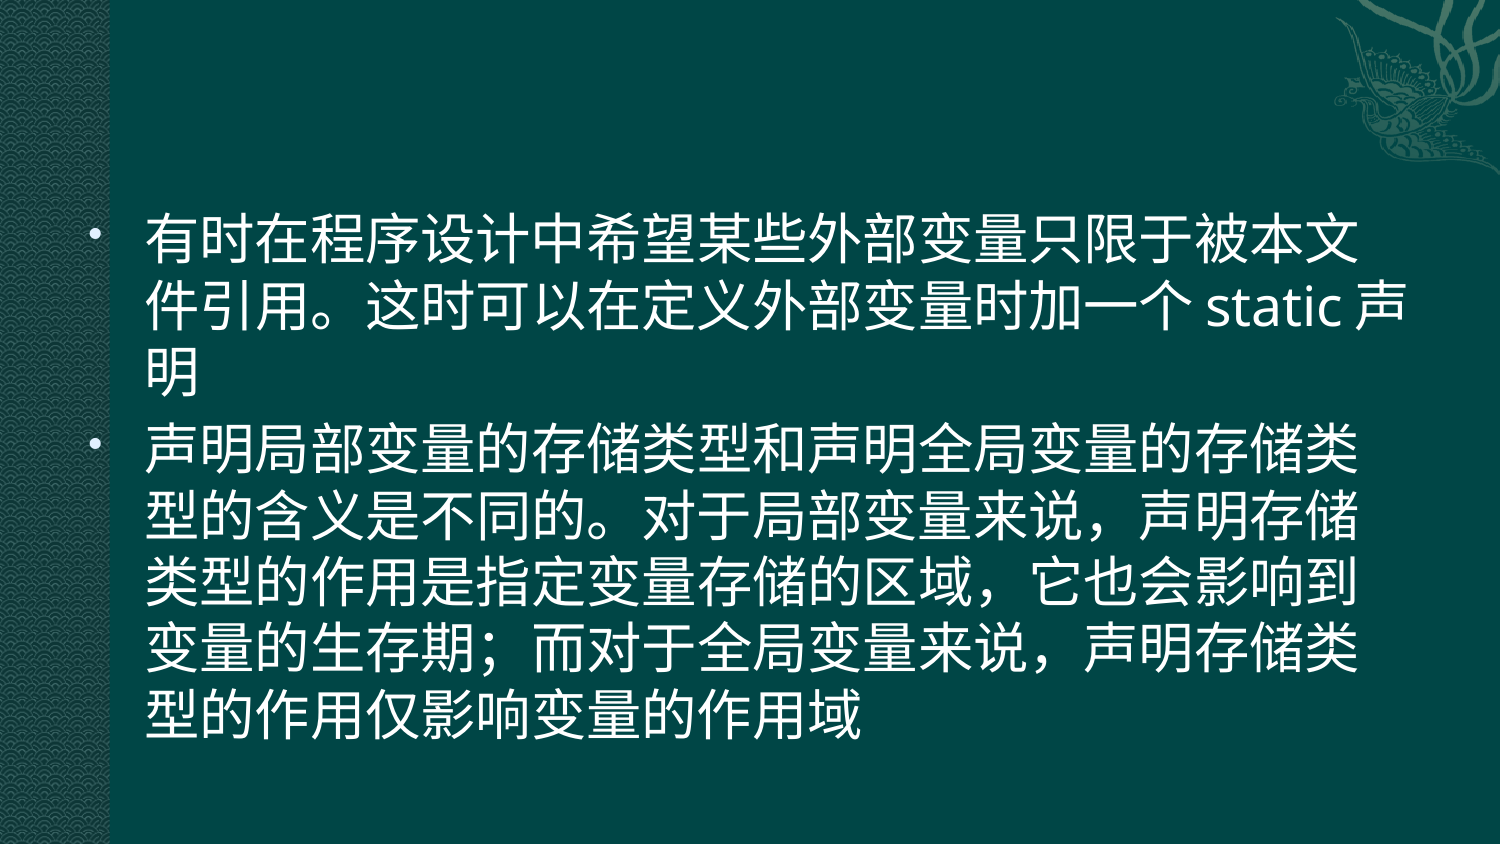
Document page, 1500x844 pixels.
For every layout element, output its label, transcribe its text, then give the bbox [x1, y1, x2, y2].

list 有时在程序设计中希望某些外部变量只限于被本文件引用。这时可以在定义外部变量时加一个static声明 声明局部变量的存储类型和声明全局变量的存储类型的含义是不同的。对于局部变量来说，声明存储类型的作用是指定变量存储的区域，它也会影响到变量的生存期；而对于全局变量来说，声明存储类型的作用仅影响变量的作用域 [75, 196, 1425, 754]
picture [0, 0, 110, 844]
